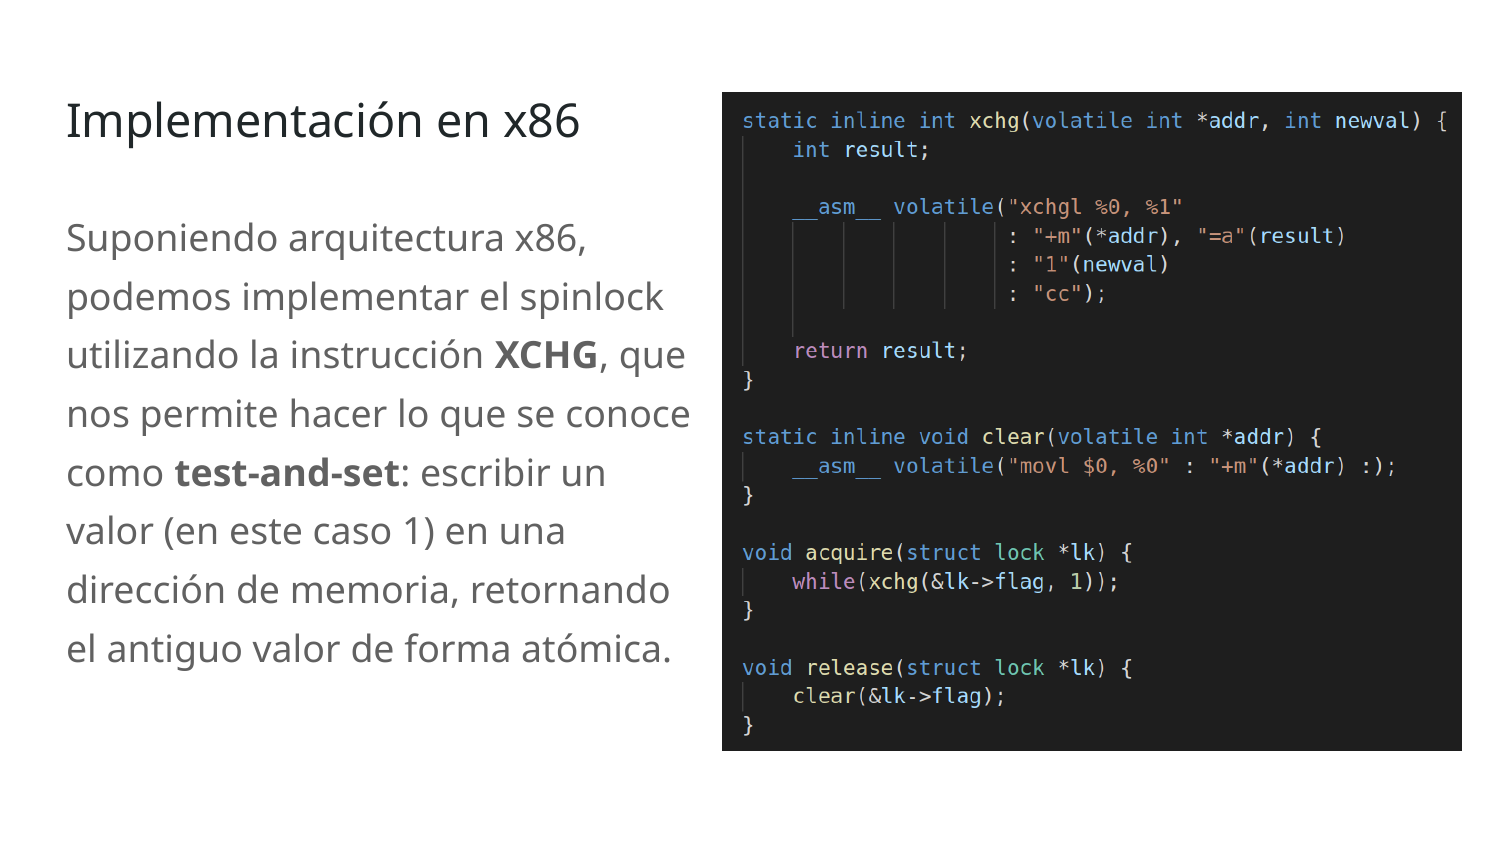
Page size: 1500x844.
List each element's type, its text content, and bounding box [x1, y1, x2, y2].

list Suponiendo arquitectura x86, podemos implementar el spinlock utilizando la instrucción XCHG, que nos permite hacer lo que se conoce como test-and-set: escribir un valor (en este caso 1) en una dirección de memoria, retornando el antiguo valor de forma atómica. [51, 189, 708, 750]
picture [722, 92, 1462, 751]
title Implementación en x86 [51, 72, 1449, 167]
